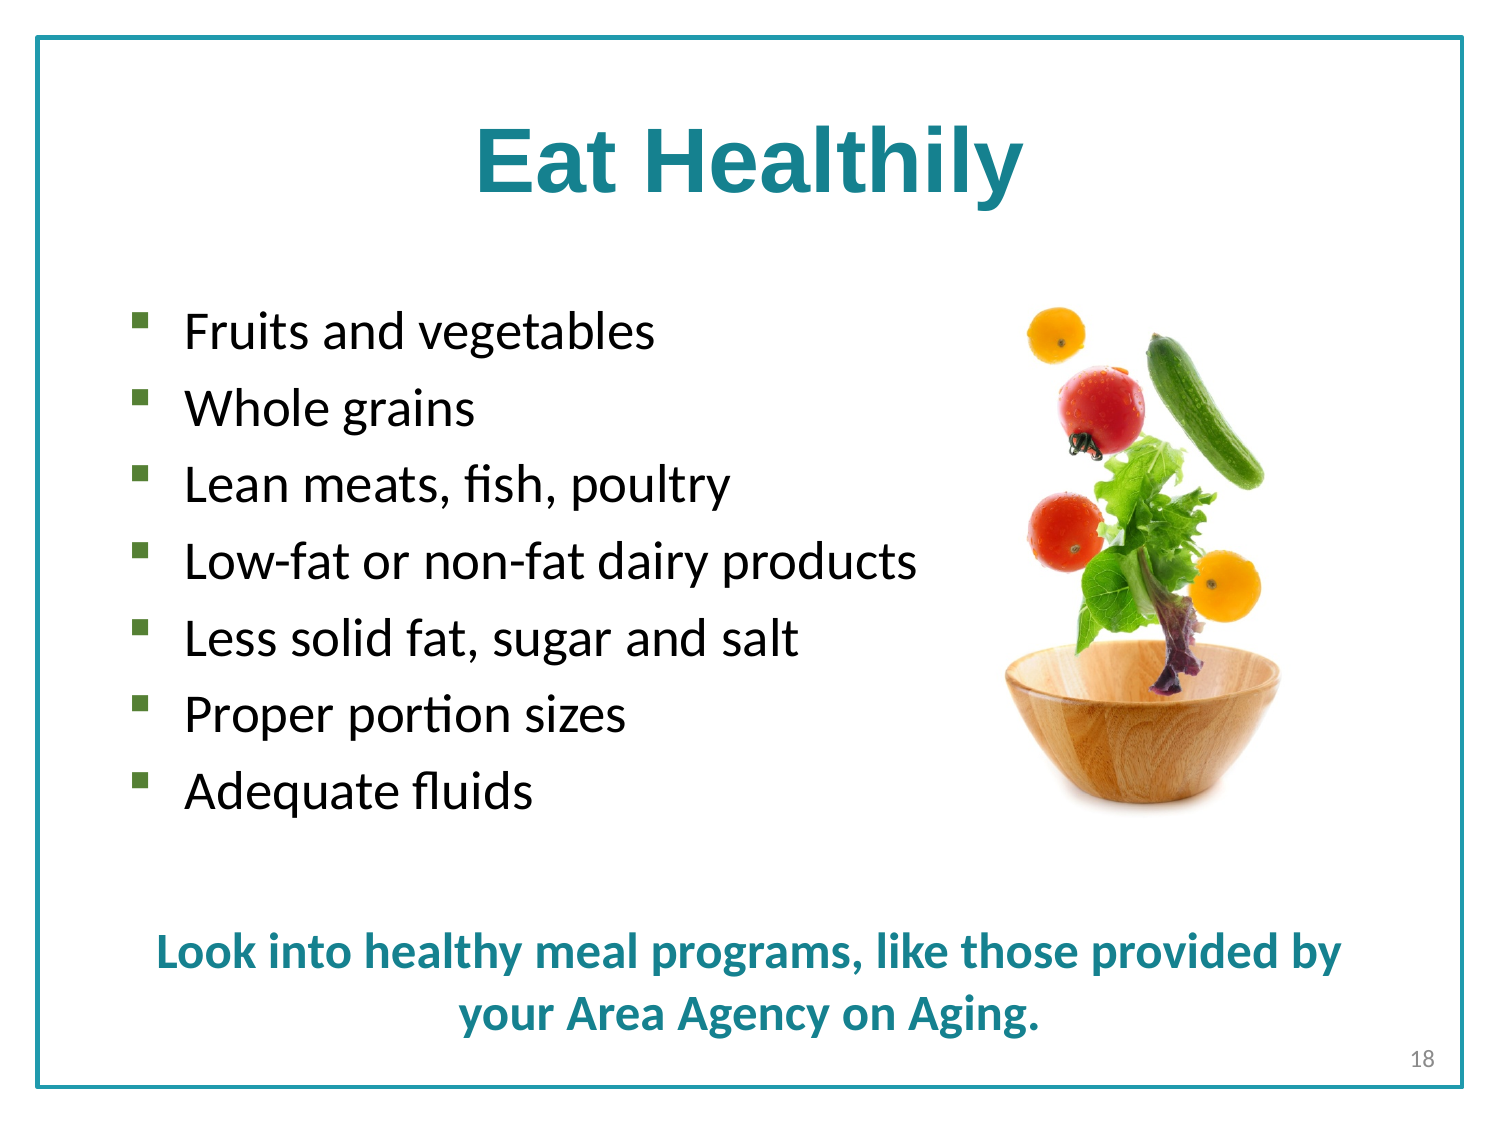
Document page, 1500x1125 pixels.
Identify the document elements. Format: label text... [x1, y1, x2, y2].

title Eat Healthily [75, 62, 1425, 250]
picture [962, 249, 1325, 851]
list Fruits and vegetables Whole grains Lean meats, fish, poultry Low-fat or non-fat dairy products Less solid fat, sugar and salt Proper portion sizes Adequate fluids Look into healthy meal programs, like those provided by your Area Agency on Aging. [112, 287, 1388, 1050]
slide_number 18 [1100, 1027, 1450, 1088]
